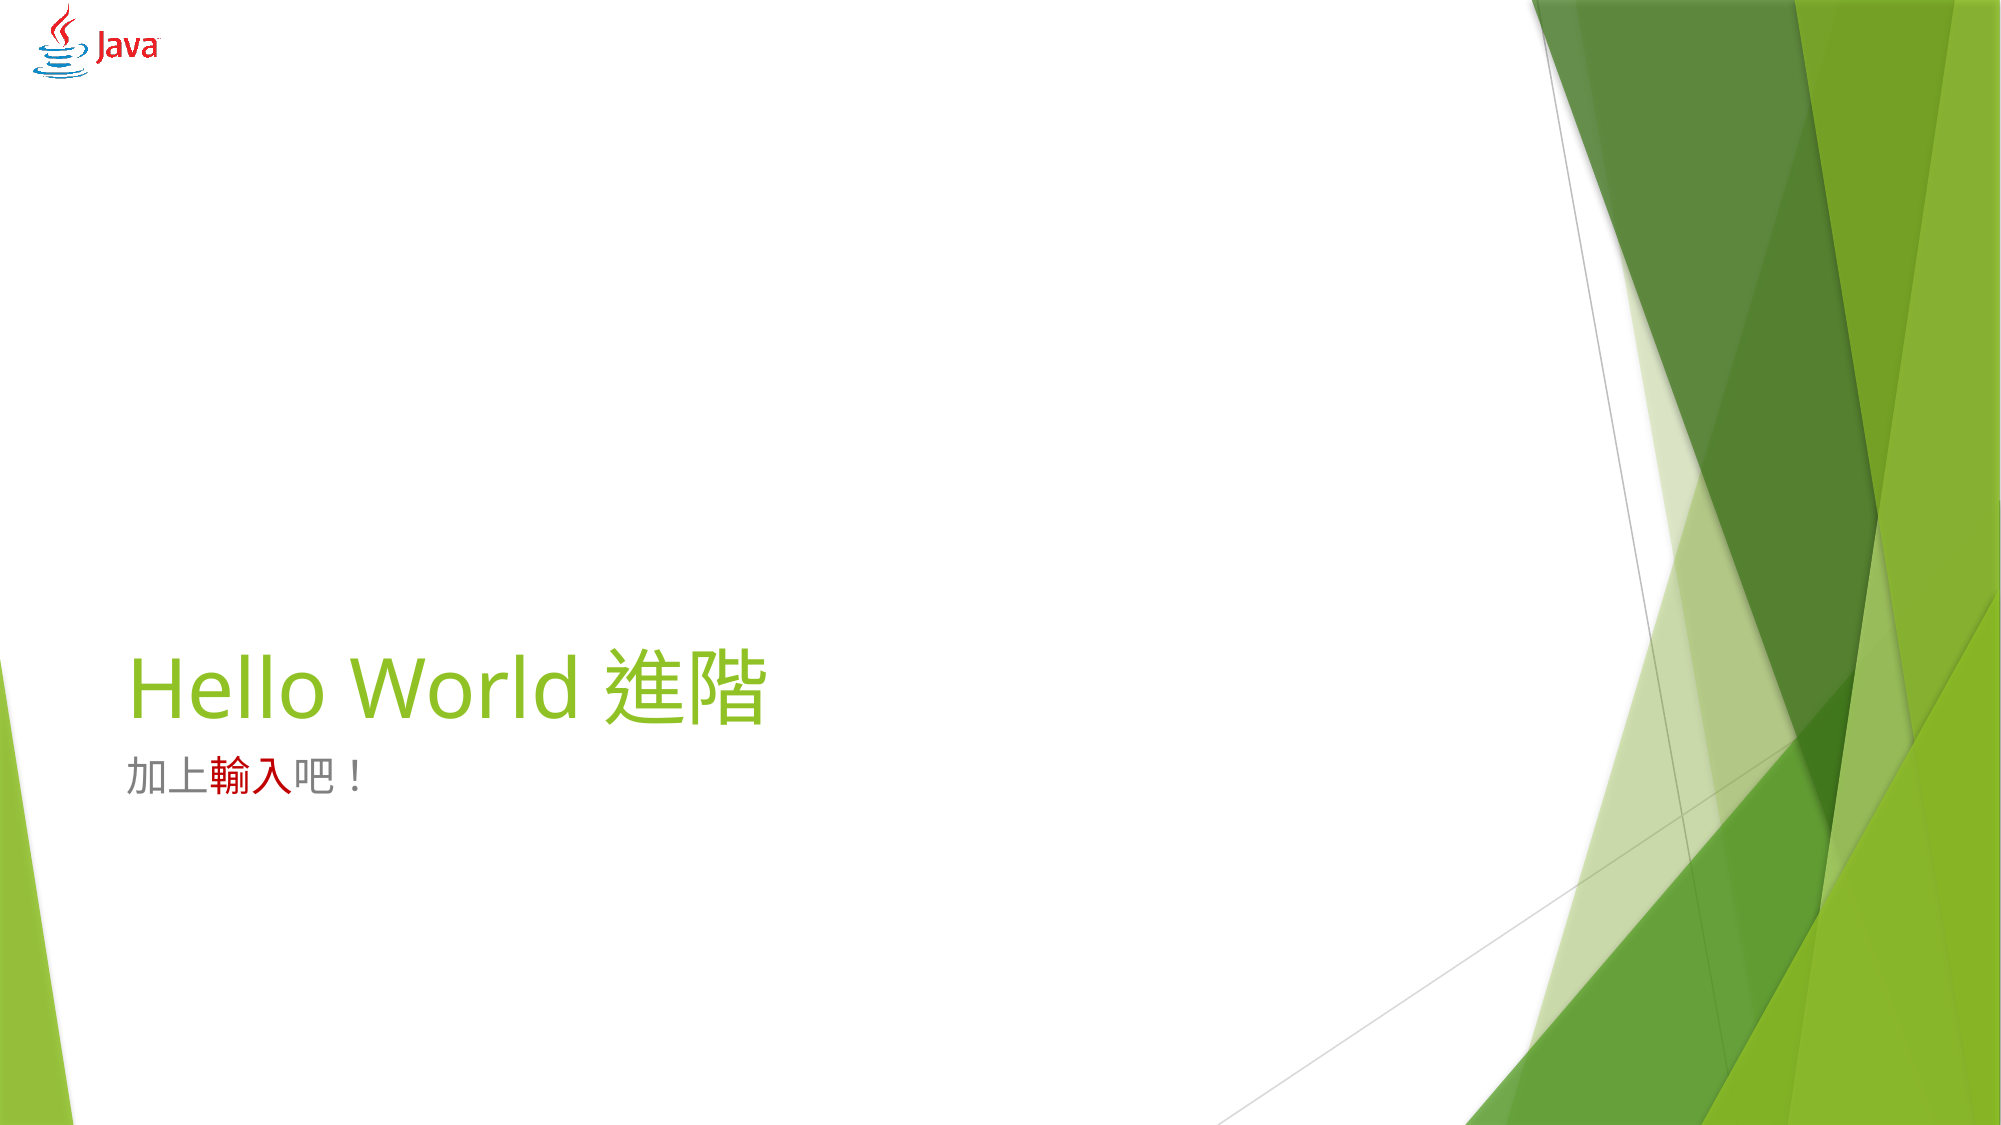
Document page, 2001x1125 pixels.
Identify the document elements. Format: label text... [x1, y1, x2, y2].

picture [27, 1, 165, 79]
title Hello World進階 [111, 443, 1522, 742]
list 加上輸入吧！ [111, 742, 1522, 884]
